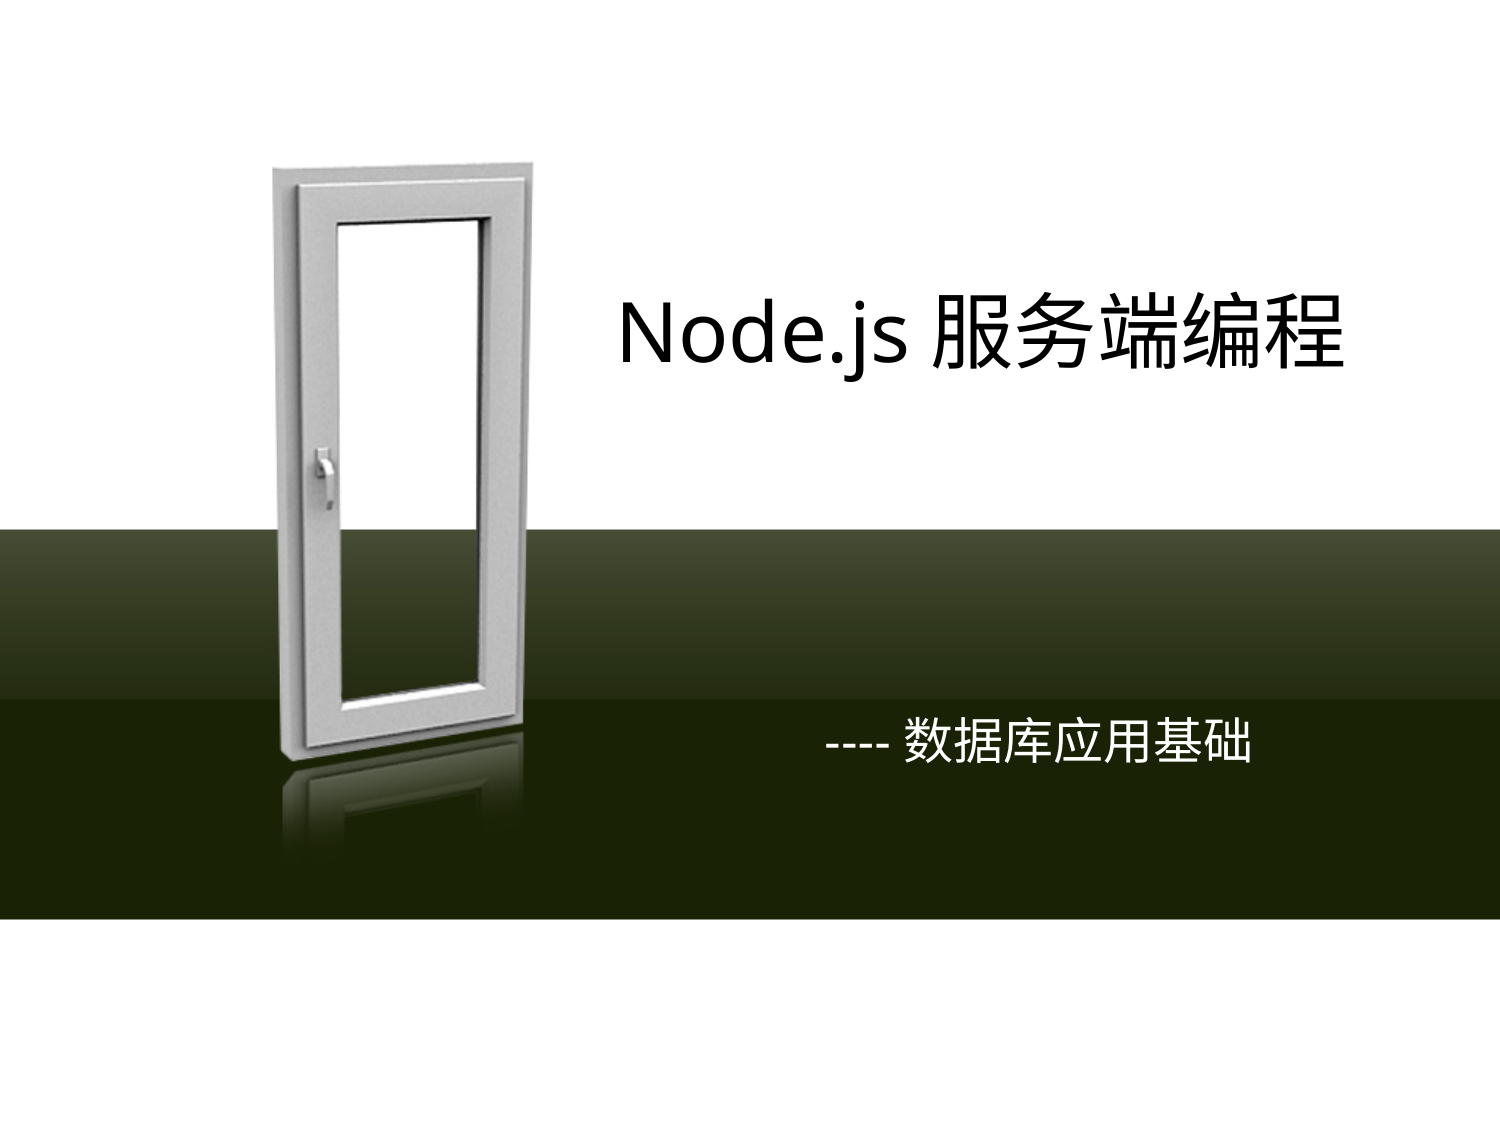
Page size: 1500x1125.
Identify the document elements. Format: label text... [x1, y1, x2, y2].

subtitle ----数据库应用基础 [634, 692, 1443, 787]
text_box Node.js服务端编程 [584, 267, 1378, 391]
picture [0, 0, 1500, 1125]
